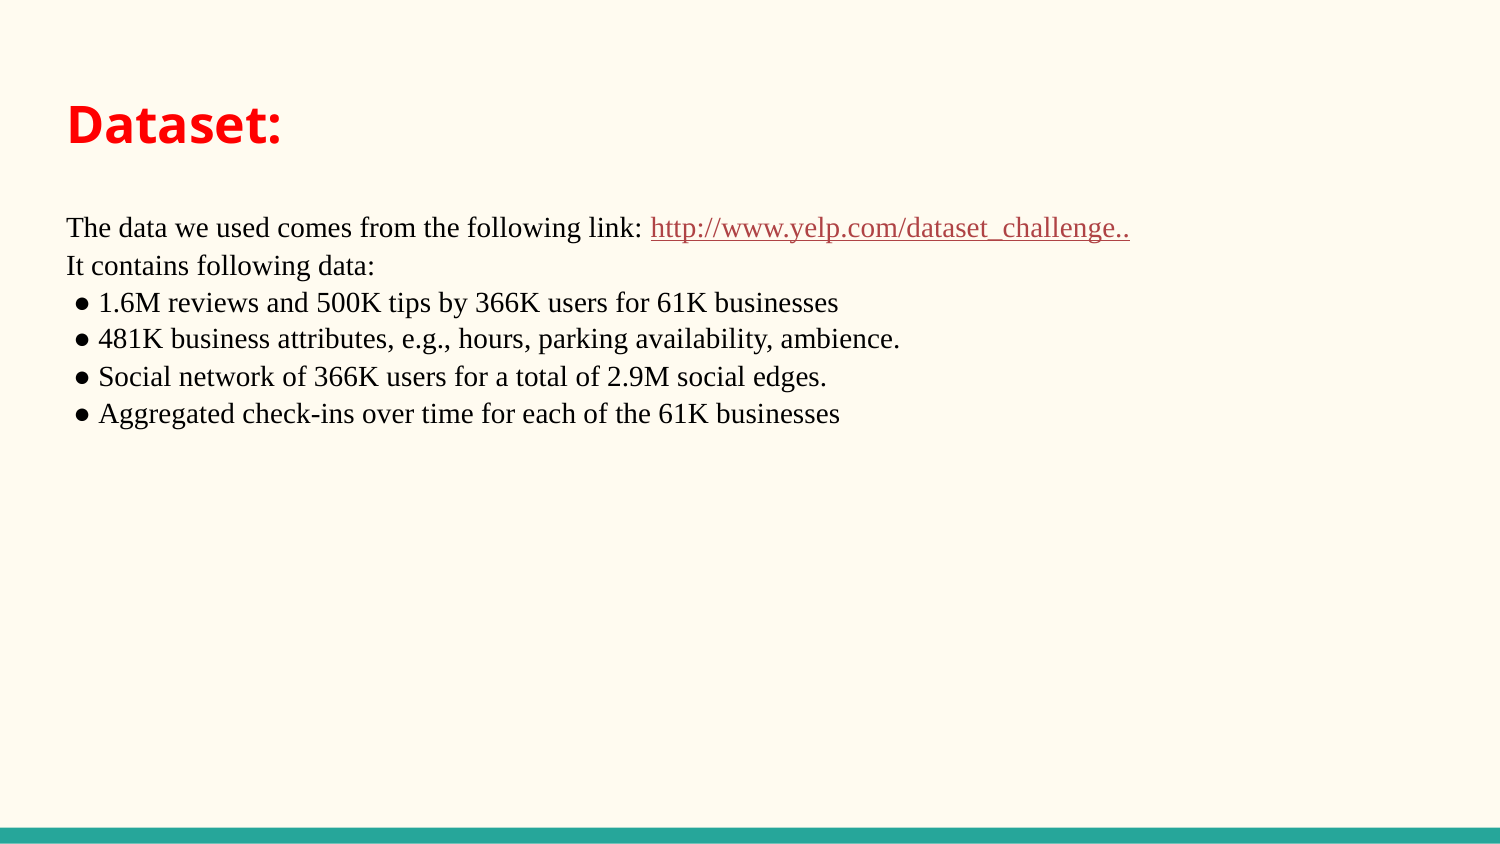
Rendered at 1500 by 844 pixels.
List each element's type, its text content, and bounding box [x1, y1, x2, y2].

list The data we used comes from the following link: http://www.yelp.com/dataset_challenge.. It contains following data: ● 1.6M reviews and 500K tips by 366K users for 61K businesses ● 481K business attributes, e.g., hours, parking availability, ambience. ● Social network of 366K users for a total of 2.9M social edges. ● Aggregated check-ins over time for each of the 61K businesses [51, 192, 1449, 750]
title Dataset: [51, 72, 1449, 174]
